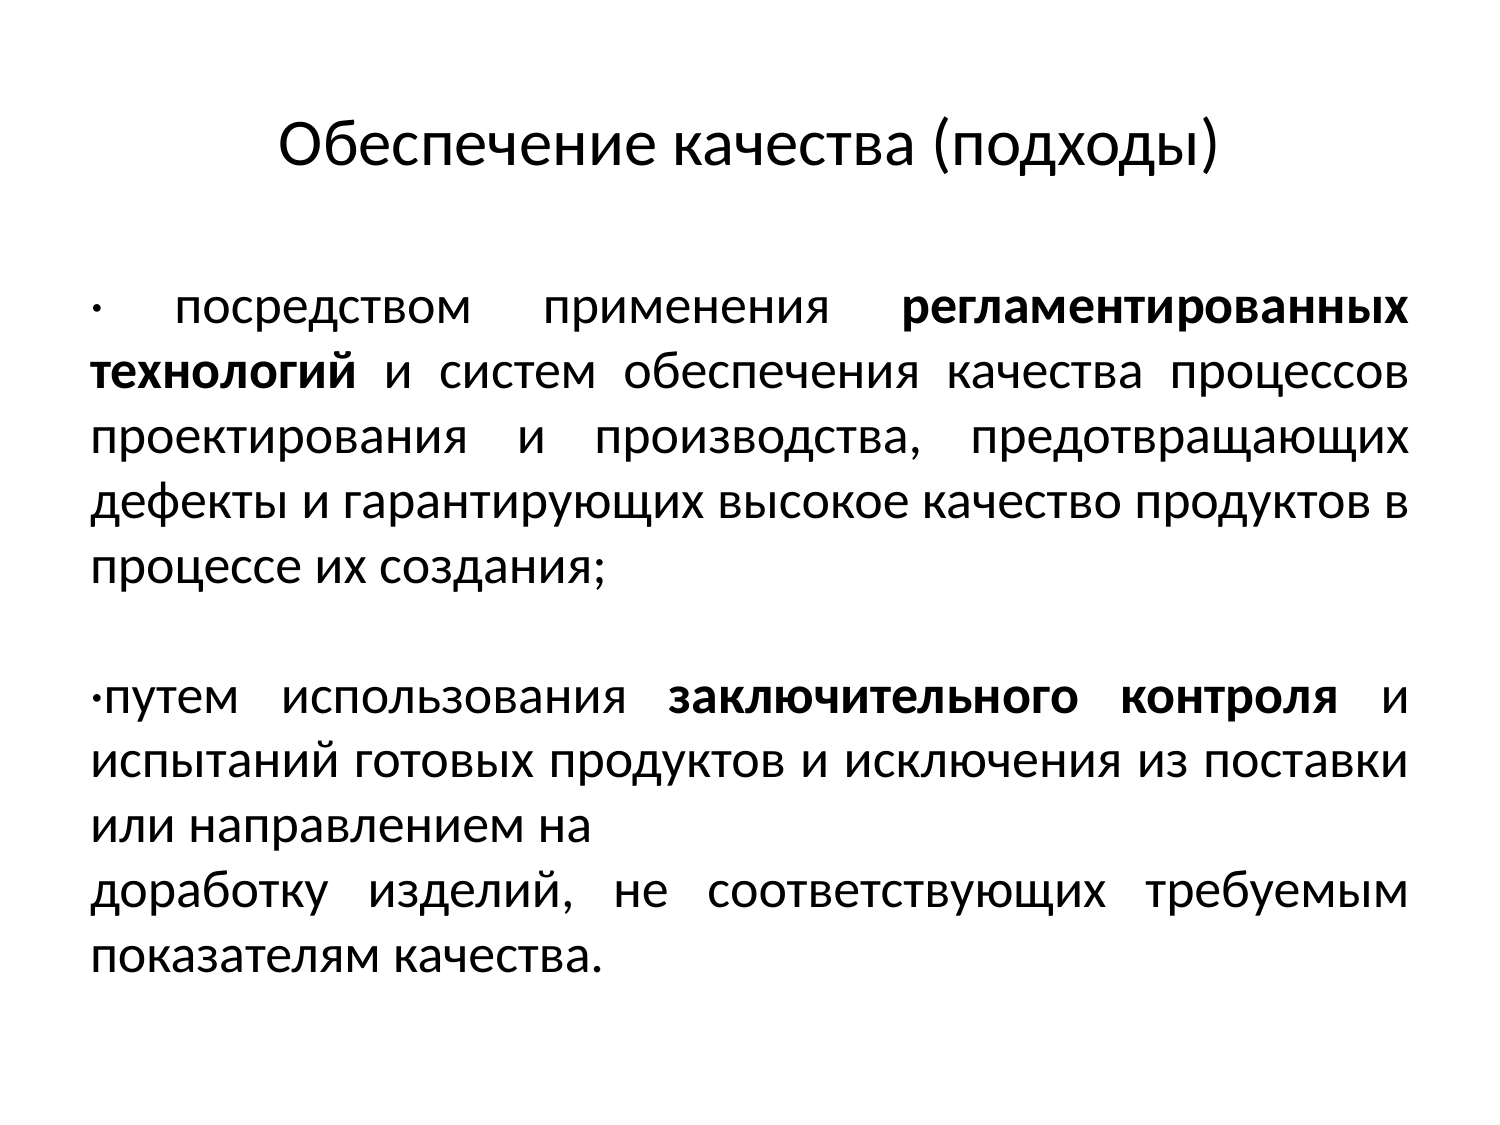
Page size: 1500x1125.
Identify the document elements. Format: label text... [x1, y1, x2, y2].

list · посредством применения регламентированных технологий и систем обеспечения качества процессов проектирования и производства, предотвращающих дефекты и гарантирующих высокое качество продуктов в процессе их создания; ·путем использования заключительного контроля и испытаний готовых продуктов и исключения из поставки или направлением на доработку изделий, не соответствующих требуемым показателям качества. [75, 262, 1425, 1005]
title Обеспечение качества (подходы) [75, 45, 1425, 233]
